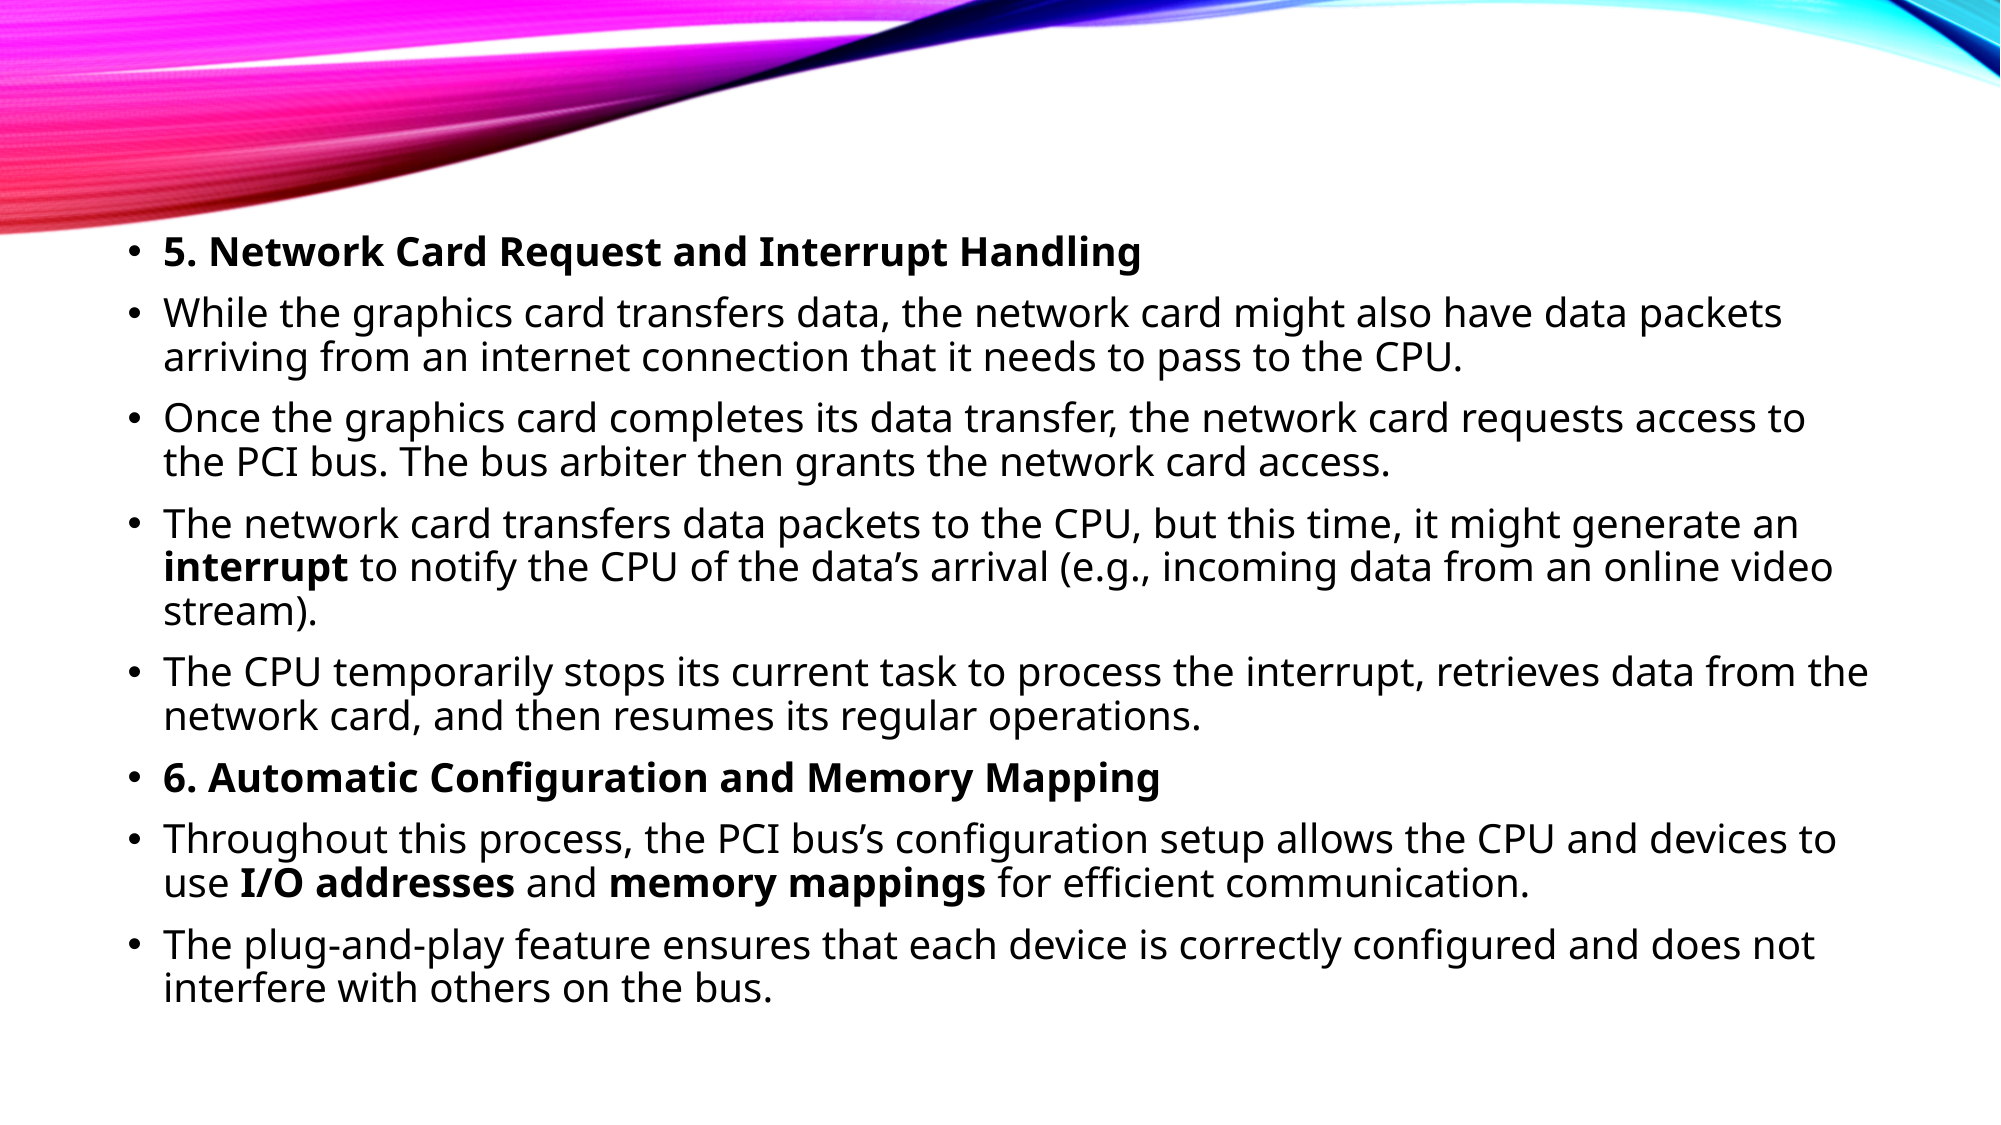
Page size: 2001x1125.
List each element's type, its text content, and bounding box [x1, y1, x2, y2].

picture [1910, 0, 2000, 45]
picture [0, 0, 2000, 237]
list 5. Network Card Request and Interrupt Handling While the graphics card transfers data, the network card might also have data packets arriving from an internet connection that it needs to pass to the CPU. Once the graphics card completes its data transfer, the network card requests access to the PCI bus. The bus arbiter then grants the network card access. The network card transfers data packets to the CPU, but this time, it might generate an interrupt to notify the CPU of the data’s arrival (e.g., incoming data from an online video stream). The CPU temporarily stops its current task to process the interrupt, retrieves data from the network card, and then resumes its regular operations. 6. Automatic Configuration and Memory Mapping Throughout this process, the PCI bus’s configuration setup allows the CPU and devices to use I/O addresses and memory mappings for efficient communication. The plug-and-play feature ensures that each device is correctly configured and does not interfere with others on the bus. [112, 223, 1888, 1021]
picture [1890, 0, 2000, 75]
